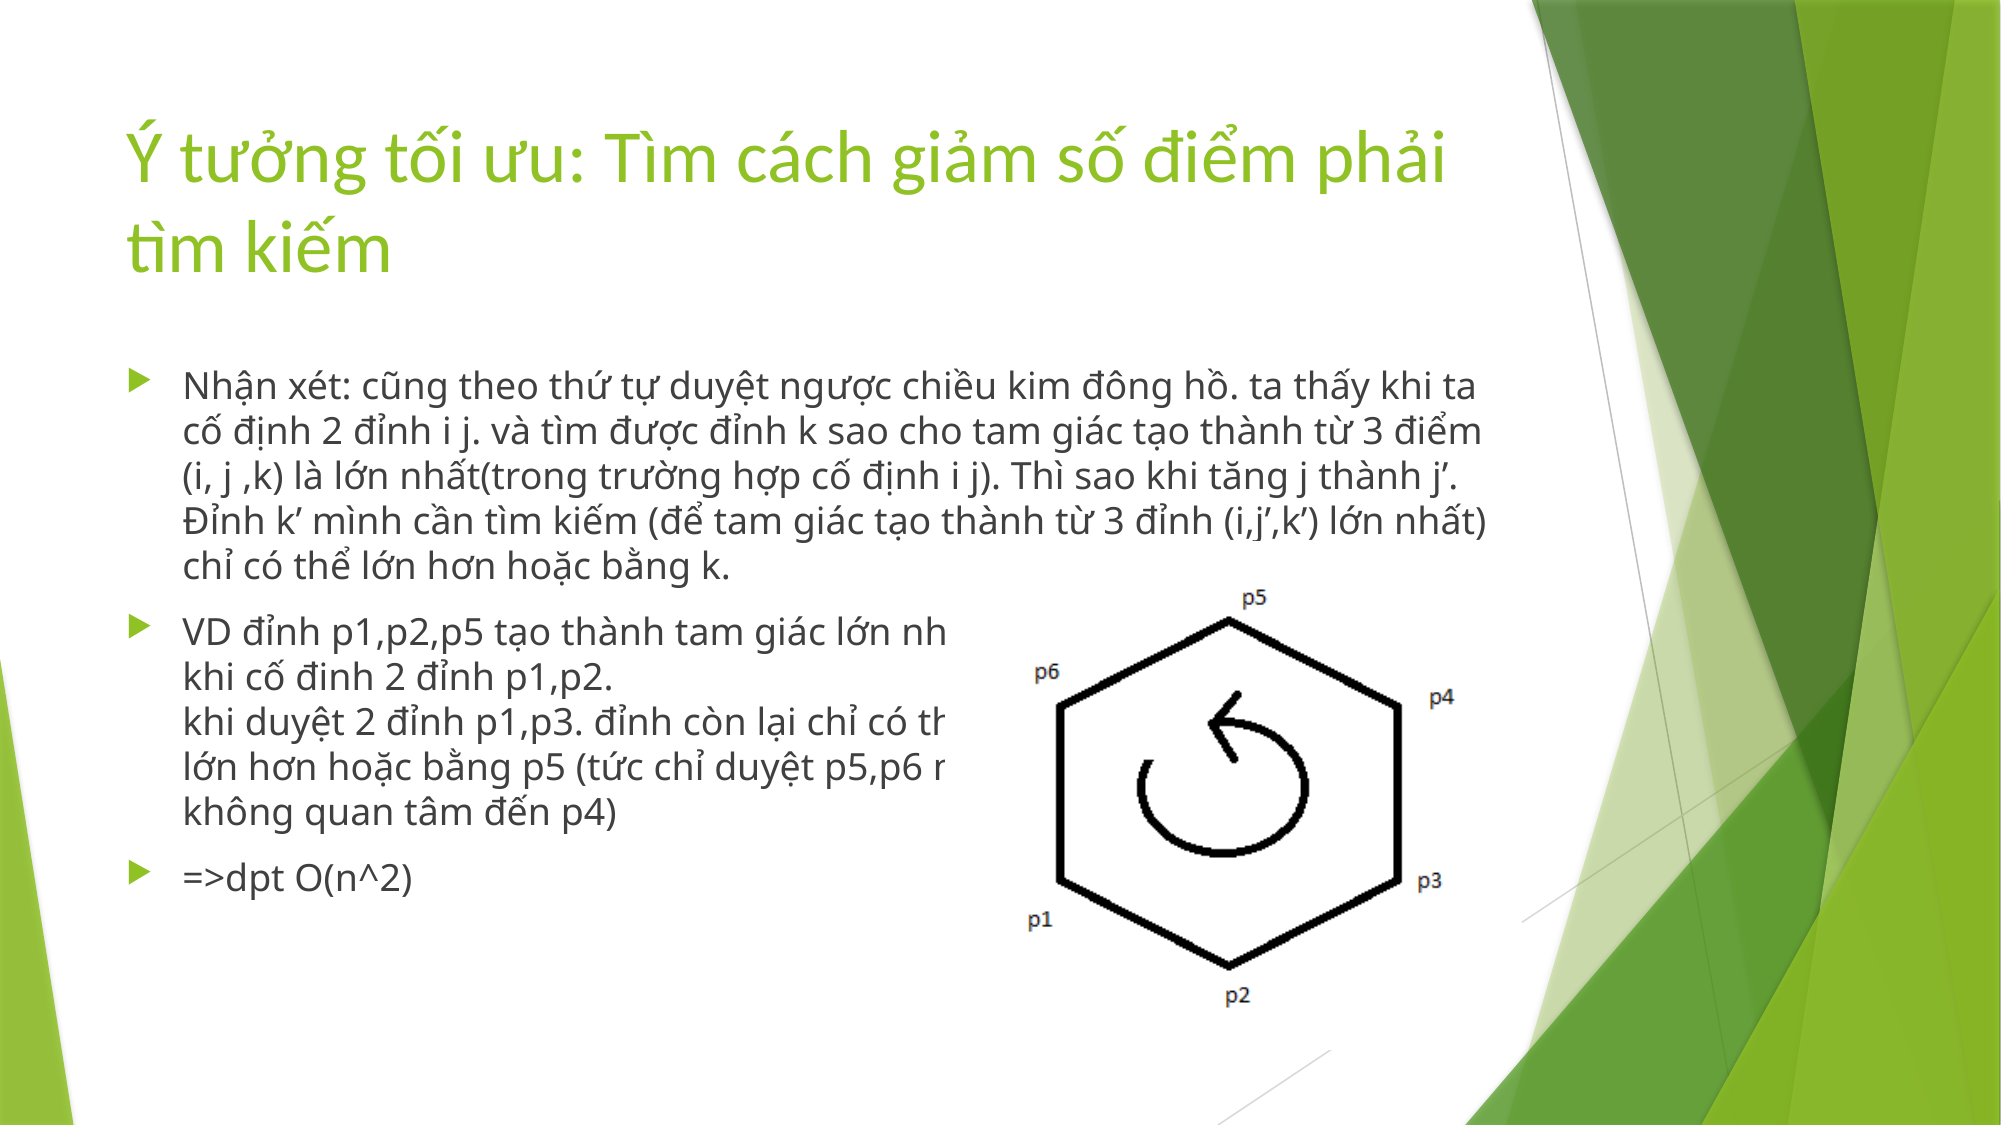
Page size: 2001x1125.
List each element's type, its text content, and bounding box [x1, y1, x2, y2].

picture [945, 540, 1522, 1050]
title Ý tưởng tối ưu: Tìm cách giảm số điểm phải tìm kiếm [111, 99, 1522, 317]
list Nhận xét: cũng theo thứ tự duyệt ngược chiều kim đông hồ. ta thấy khi ta cố định 2 đỉnh i j. và tìm được đỉnh k sao cho tam giác tạo thành từ 3 điểm (i, j ,k) là lớn nhất(trong trường hợp cố định i j). Thì sao khi tăng j thành j’. Đỉnh k’ mình cần tìm kiếm (để tam giác tạo thành từ 3 đỉnh (i,j’,k’) lớn nhất) chỉ có thể lớn hơn hoặc bằng k. VD đỉnh p1,p2,p5 tạo thành tam giác lớn nhất khi cố đinh 2 đỉnh p1,p2. khi duyệt 2 đỉnh p1,p3. đỉnh còn lại chỉ có thể lớn hơn hoặc bằng p5 (tức chỉ duyệt p5,p6 mà không quan tâm đến p4) =>dpt O(n^2) [111, 354, 1522, 992]
